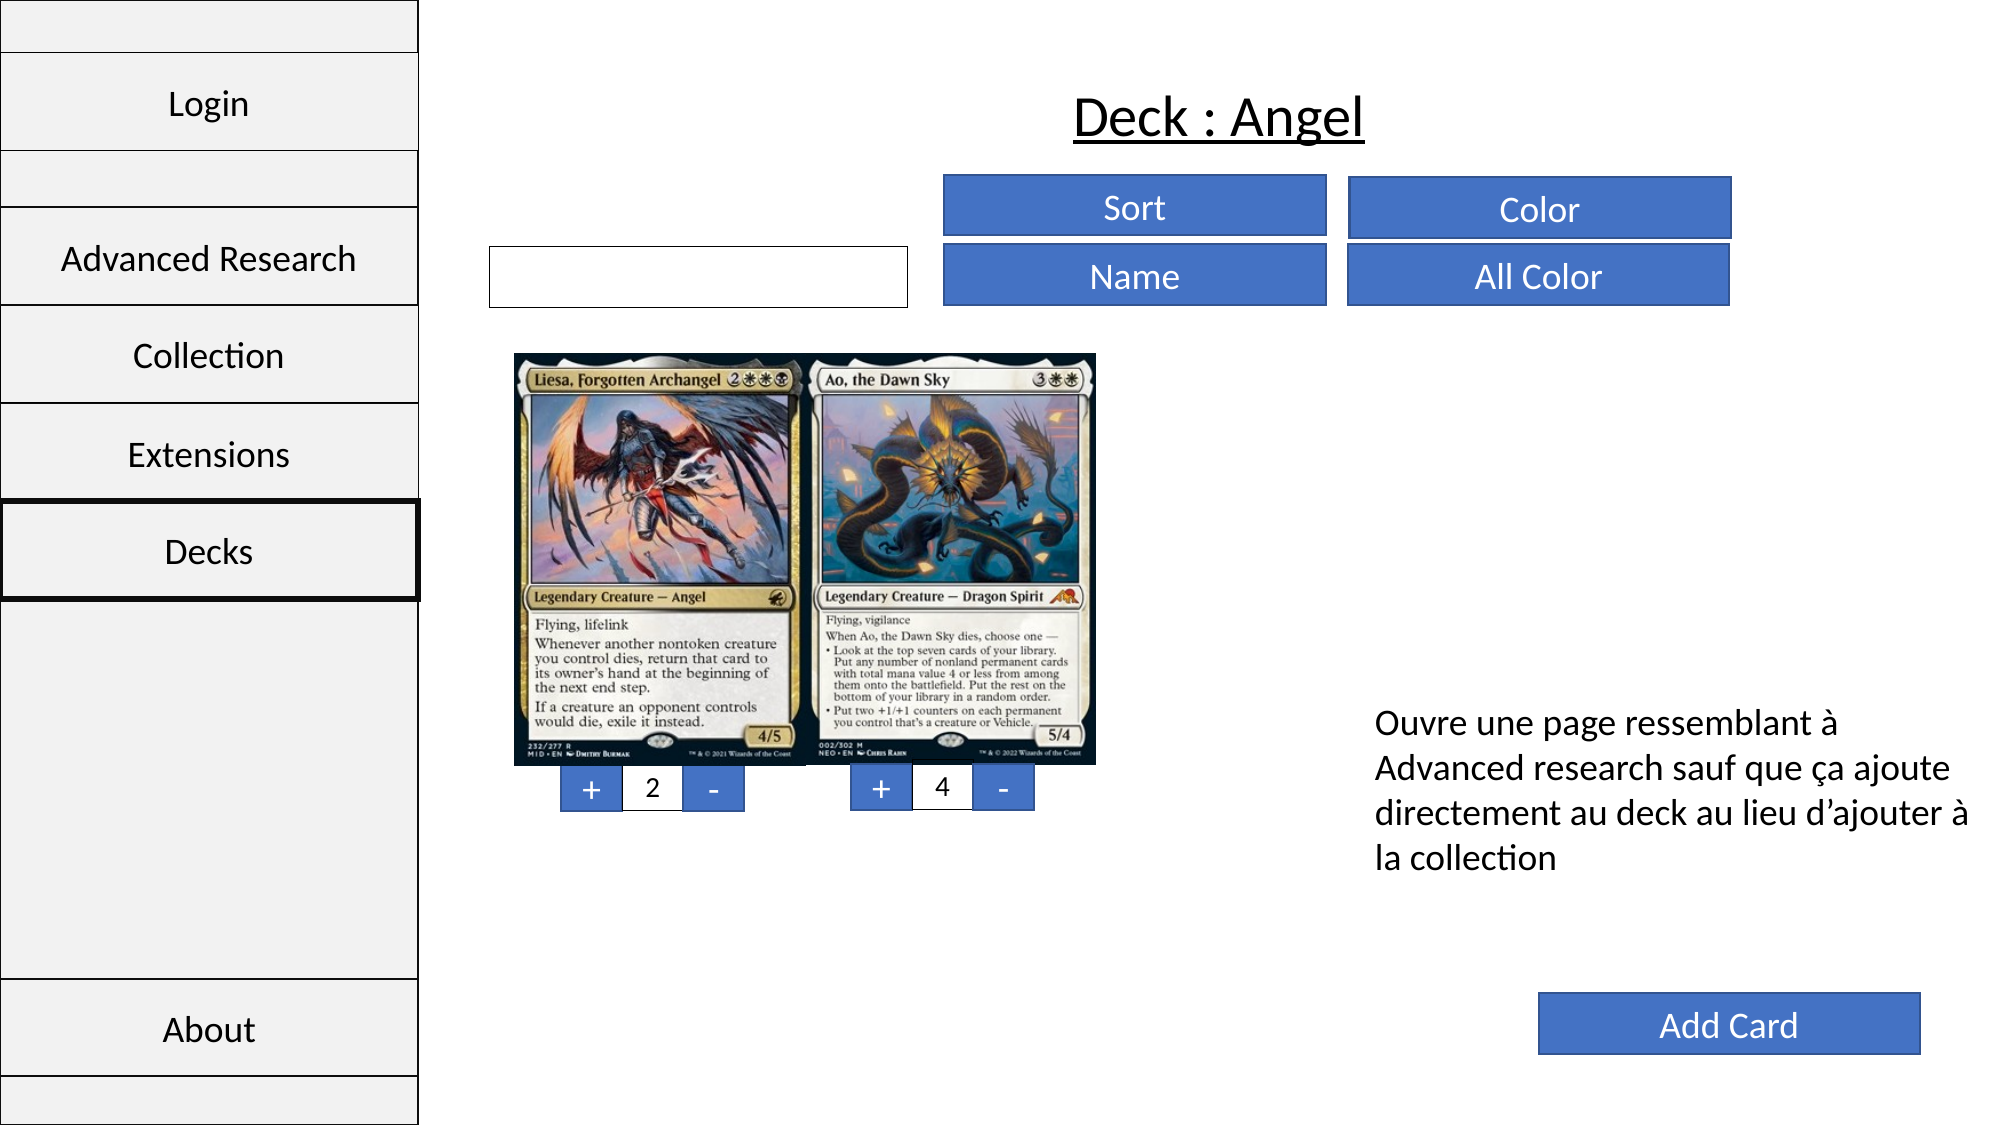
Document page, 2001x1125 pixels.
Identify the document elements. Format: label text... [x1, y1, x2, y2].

text_box - [682, 766, 745, 812]
text_box 4 [912, 765, 972, 810]
text_box Ouvre une page ressemblant à Advanced research sauf que ça ajoute directement au deck au lieu d’ajouter à la collection [1360, 690, 2000, 885]
text_box Collection [0, 306, 419, 403]
text_box + [560, 766, 623, 812]
text_box Color [1348, 176, 1732, 239]
text_box All Color [1347, 243, 1730, 306]
text_box [0, 600, 419, 978]
text_box Deck : Angel [825, 70, 1613, 156]
text_box [0, 151, 419, 206]
text_box [0, 1077, 419, 1125]
text_box - [972, 765, 1035, 811]
text_box Advanced Research [0, 206, 419, 306]
text_box Sort [943, 174, 1327, 236]
text_box [0, 0, 419, 51]
text_box Name [943, 243, 1327, 306]
text_box Add Card [1538, 992, 1921, 1055]
text_box + [850, 765, 913, 811]
text_box [489, 246, 908, 308]
text_box Login [0, 51, 419, 151]
picture [514, 353, 1096, 766]
text_box About [0, 978, 419, 1077]
text_box Extensions [0, 403, 419, 500]
text_box 2 [622, 766, 682, 811]
text_box Decks [0, 500, 419, 600]
